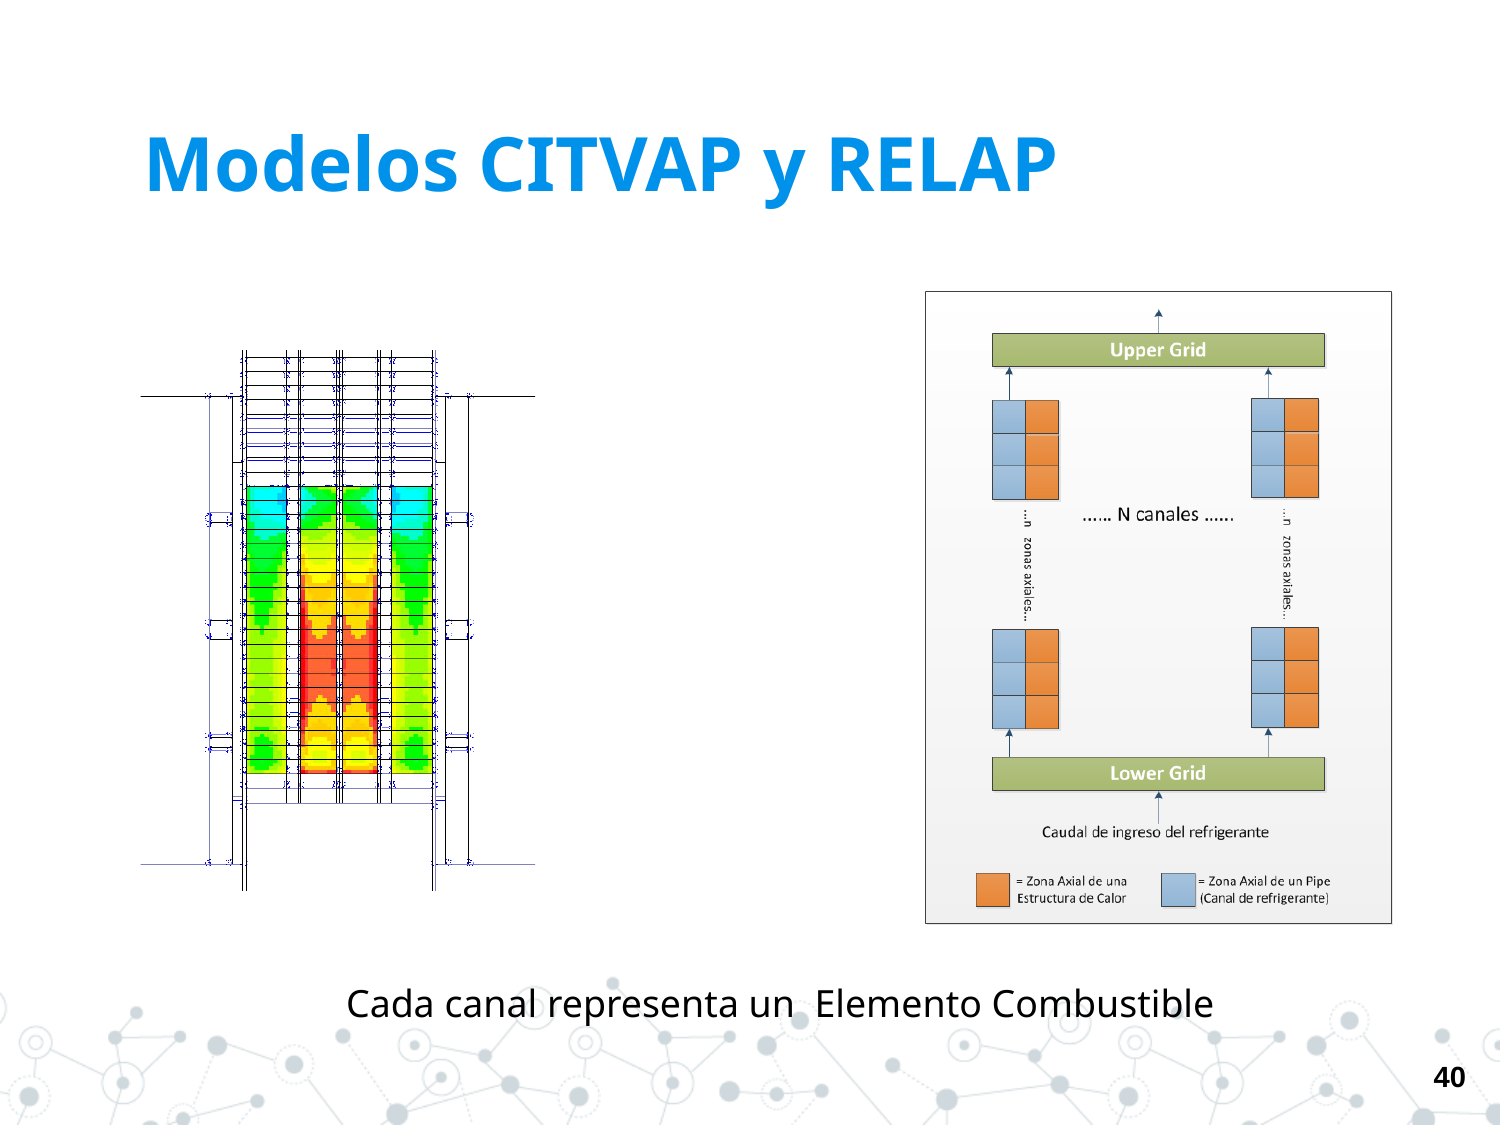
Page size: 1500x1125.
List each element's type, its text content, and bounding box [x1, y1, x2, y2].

text_box Cada canal representa un Elemento Combustible [331, 972, 1231, 1033]
title Modelos CITVAP y RELAP [128, 67, 1372, 221]
picture [0, 0, 1500, 1125]
text_box 40 [1364, 1051, 1500, 1101]
